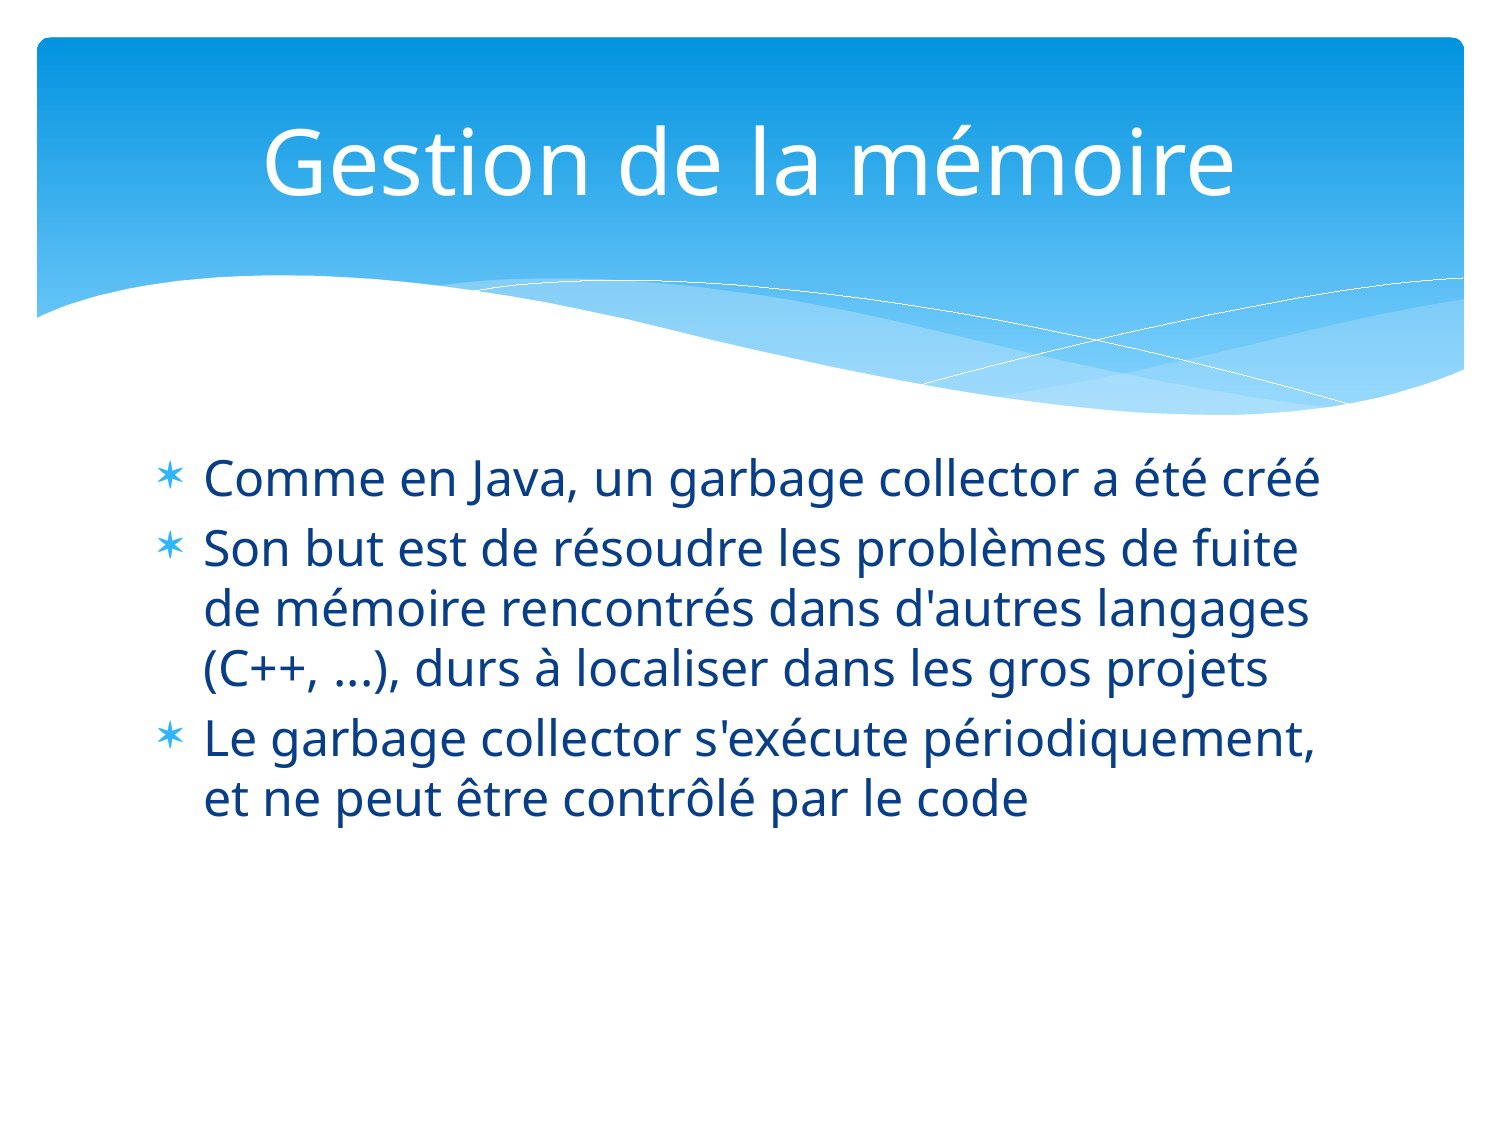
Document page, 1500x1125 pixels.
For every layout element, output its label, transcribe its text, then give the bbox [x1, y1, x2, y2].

list Comme en Java, un garbage collector a été créé Son but est de résoudre les problèmes de fuite de mémoire rencontrés dans d'autres langages (C++, ...), durs à localiser dans les gros projets Le garbage collector s'exécute périodiquement, et ne peut être contrôlé par le code [143, 438, 1359, 1005]
title Gestion de la mémoire [75, 55, 1425, 261]
